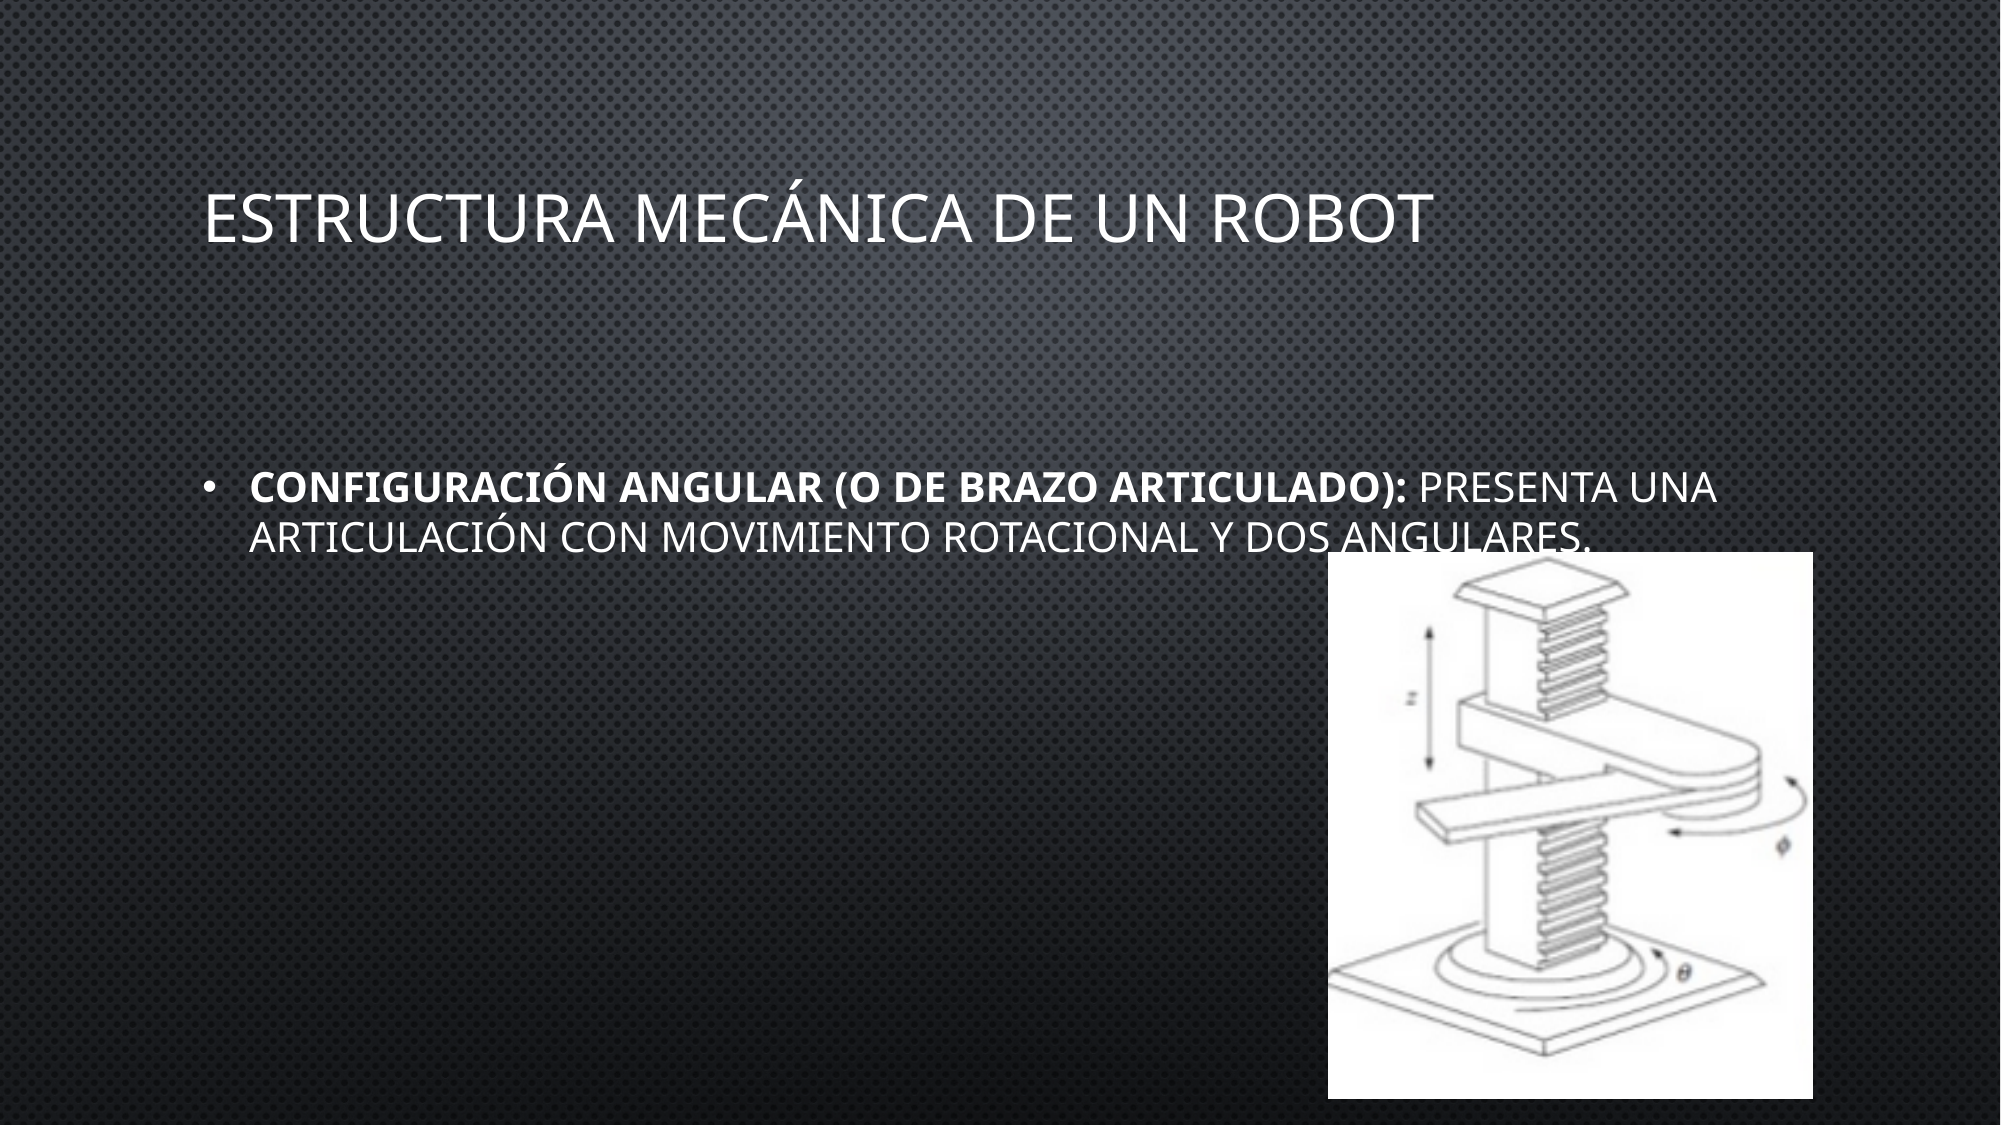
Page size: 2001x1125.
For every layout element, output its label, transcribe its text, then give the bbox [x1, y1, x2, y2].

picture [1328, 551, 1813, 1099]
title Estructura mecánica de un robot [187, 99, 1813, 413]
list Configuración angular (o de brazo articulado): Presenta una articulación con movimiento rotacional y dos angulares. [187, 437, 1813, 585]
